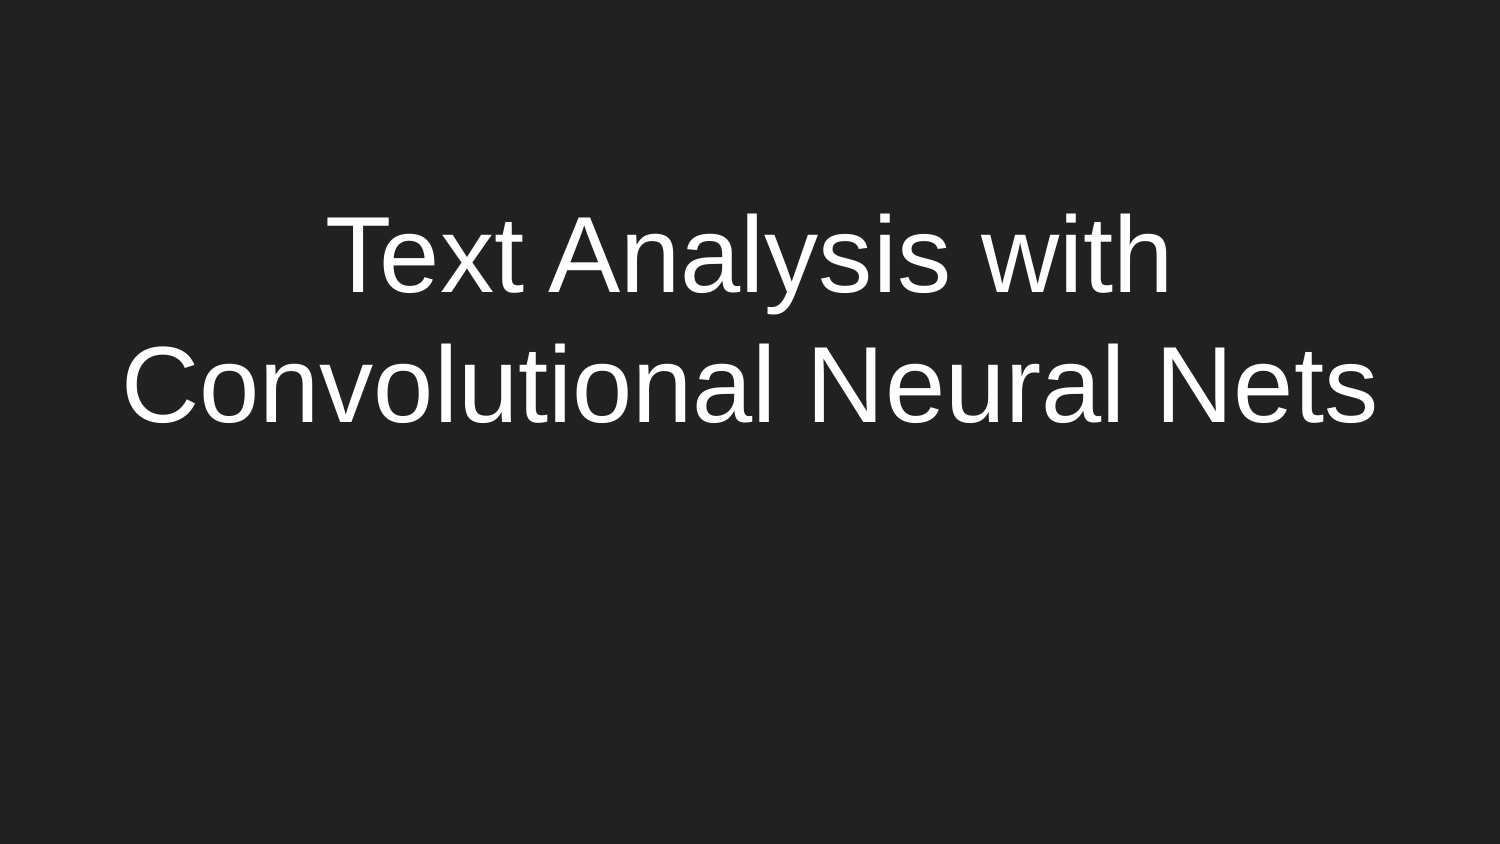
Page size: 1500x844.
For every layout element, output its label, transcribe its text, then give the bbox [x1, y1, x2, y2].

title Text Analysis with Convolutional Neural Nets [51, 122, 1449, 459]
